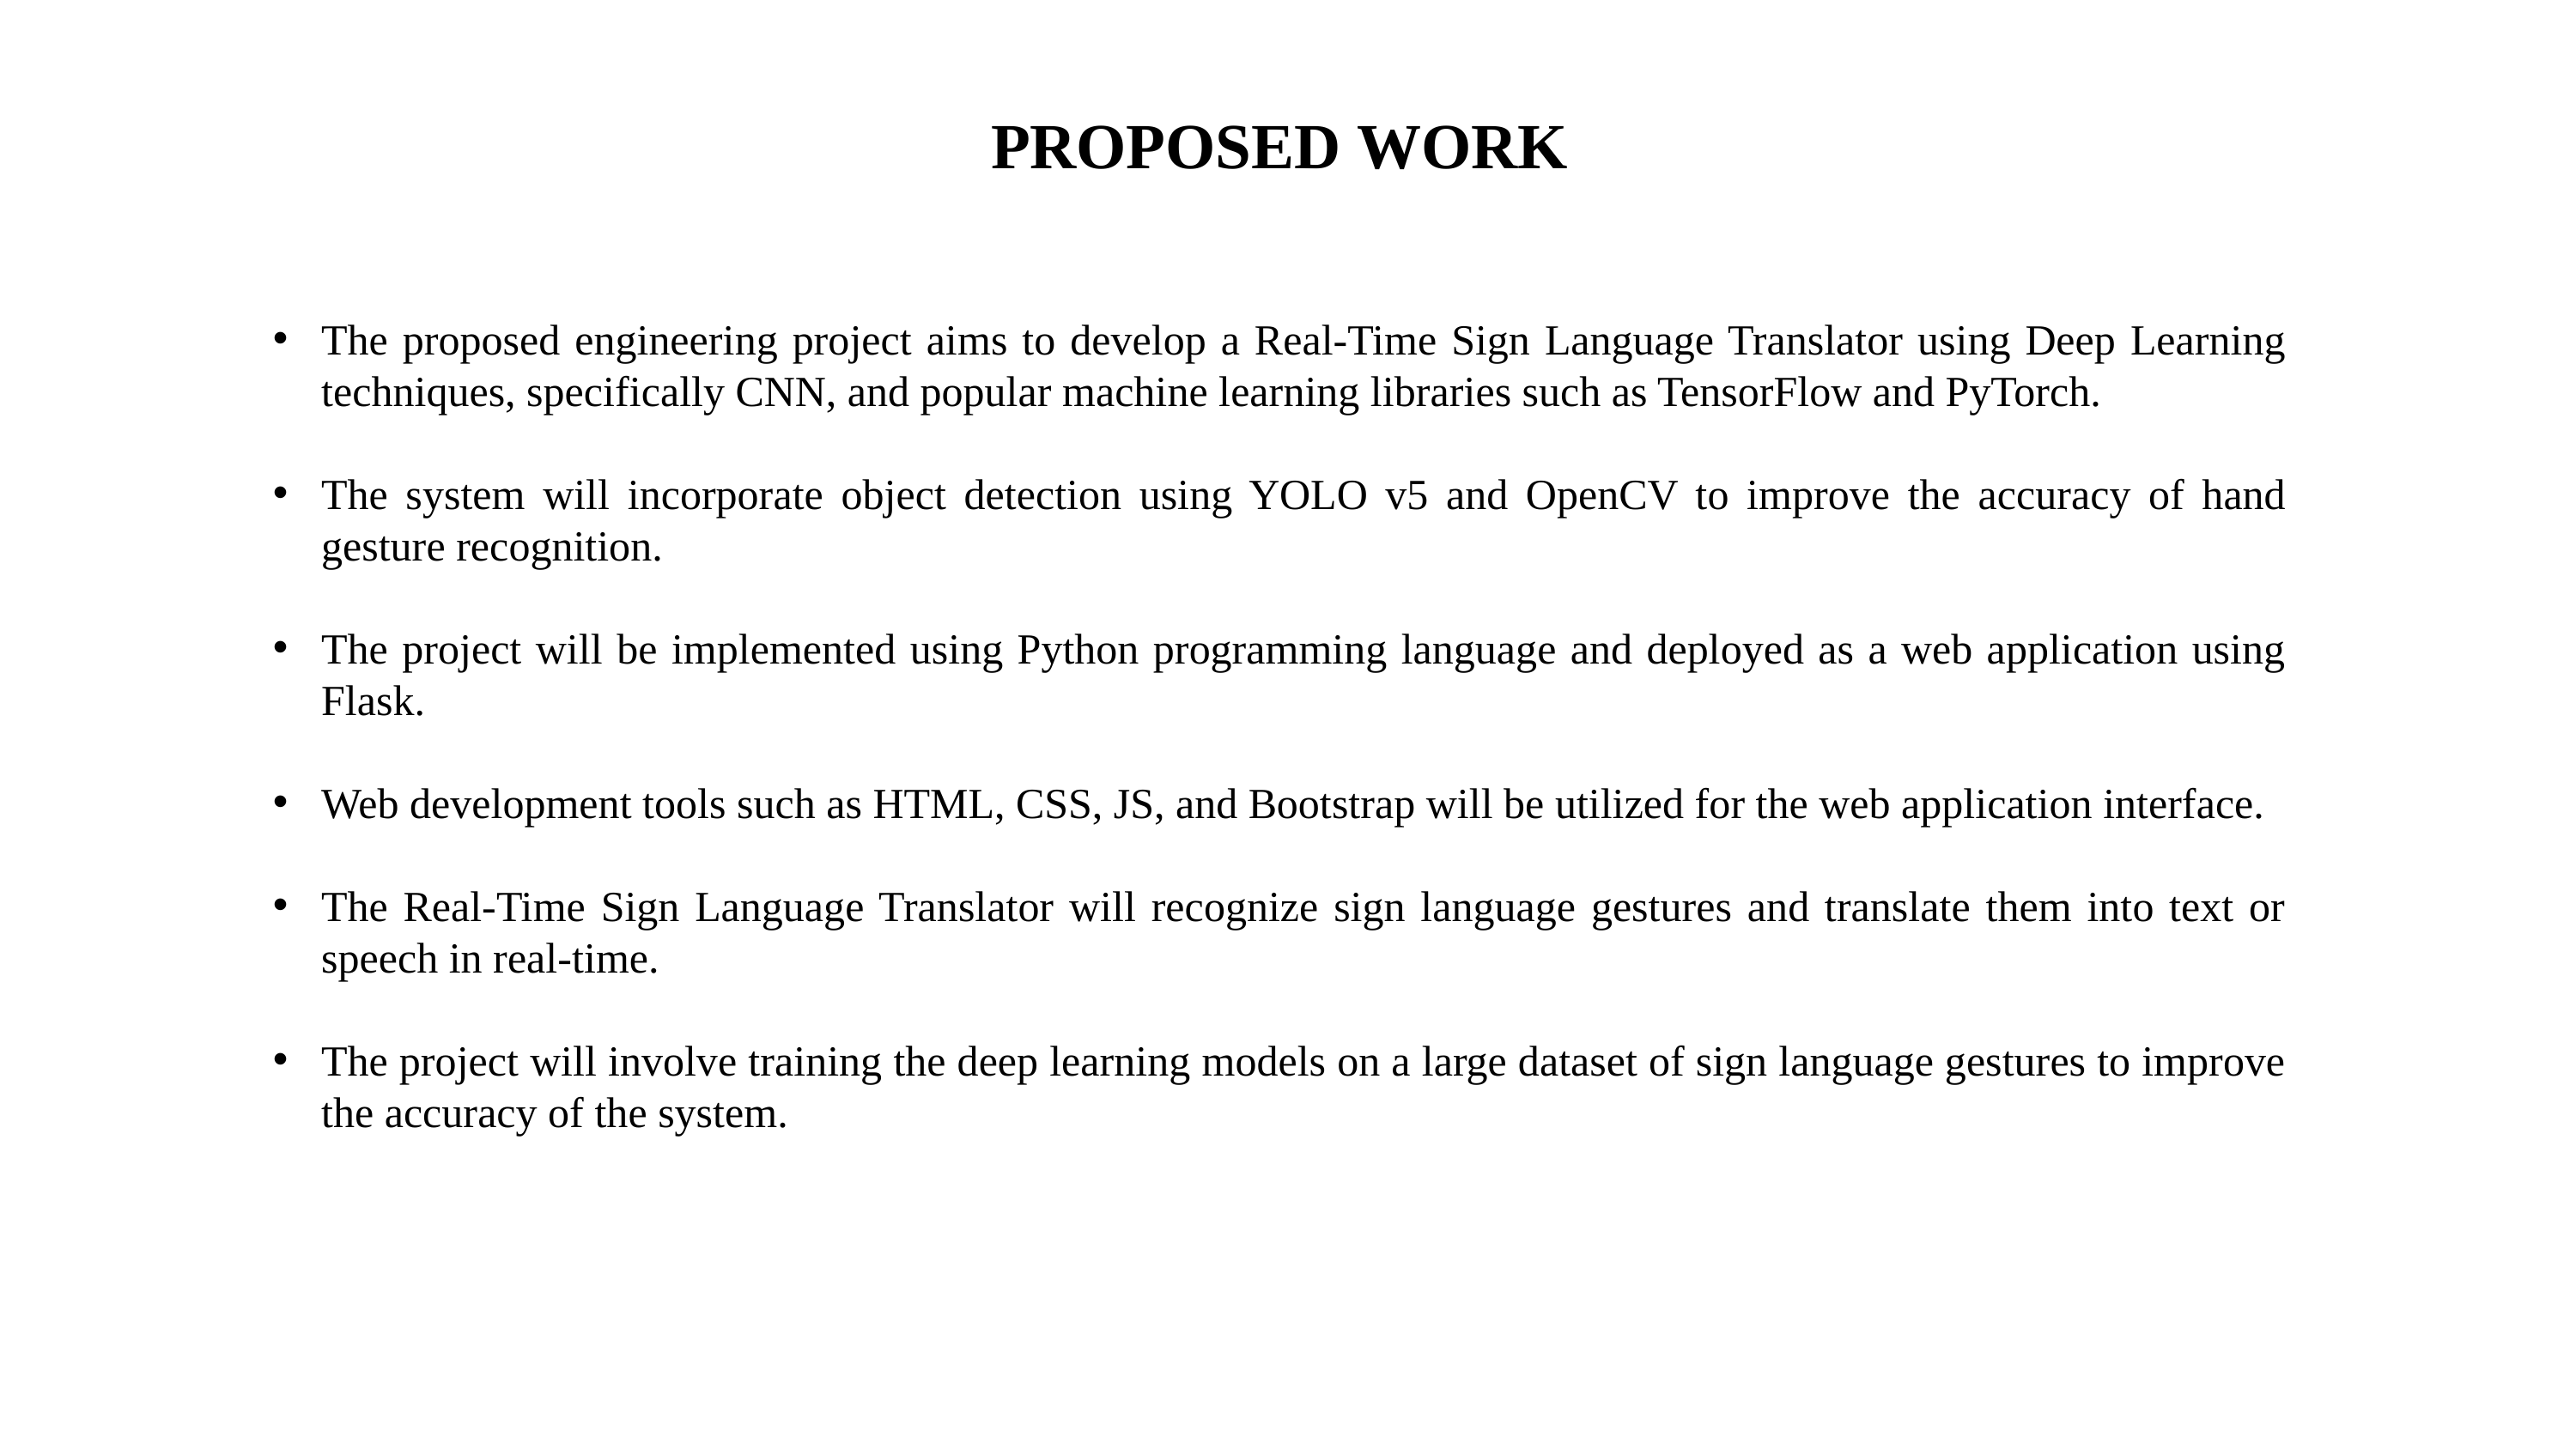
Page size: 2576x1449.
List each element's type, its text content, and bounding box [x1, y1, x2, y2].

text_box The proposed engineering project aims to develop a Real-Time Sign Language Translator using Deep Learning techniques, specifically CNN, and popular machine learning libraries such as TensorFlow and PyTorch. The system will incorporate object detection using YOLO v5 and OpenCV to improve the accuracy of hand gesture recognition. The project will be implemented using Python programming language and deployed as a web application using Flask. Web development tools such as HTML, CSS, JS, and Bootstrap will be utilized for the web application interface. The Real-Time Sign Language Translator will recognize sign language gestures and translate them into text or speech in real-time. The project will involve training the deep learning models on a large dataset of sign language gestures to improve the accuracy of the system. [260, 306, 2300, 1143]
title PROPOSED WORK [989, 102, 1571, 306]
